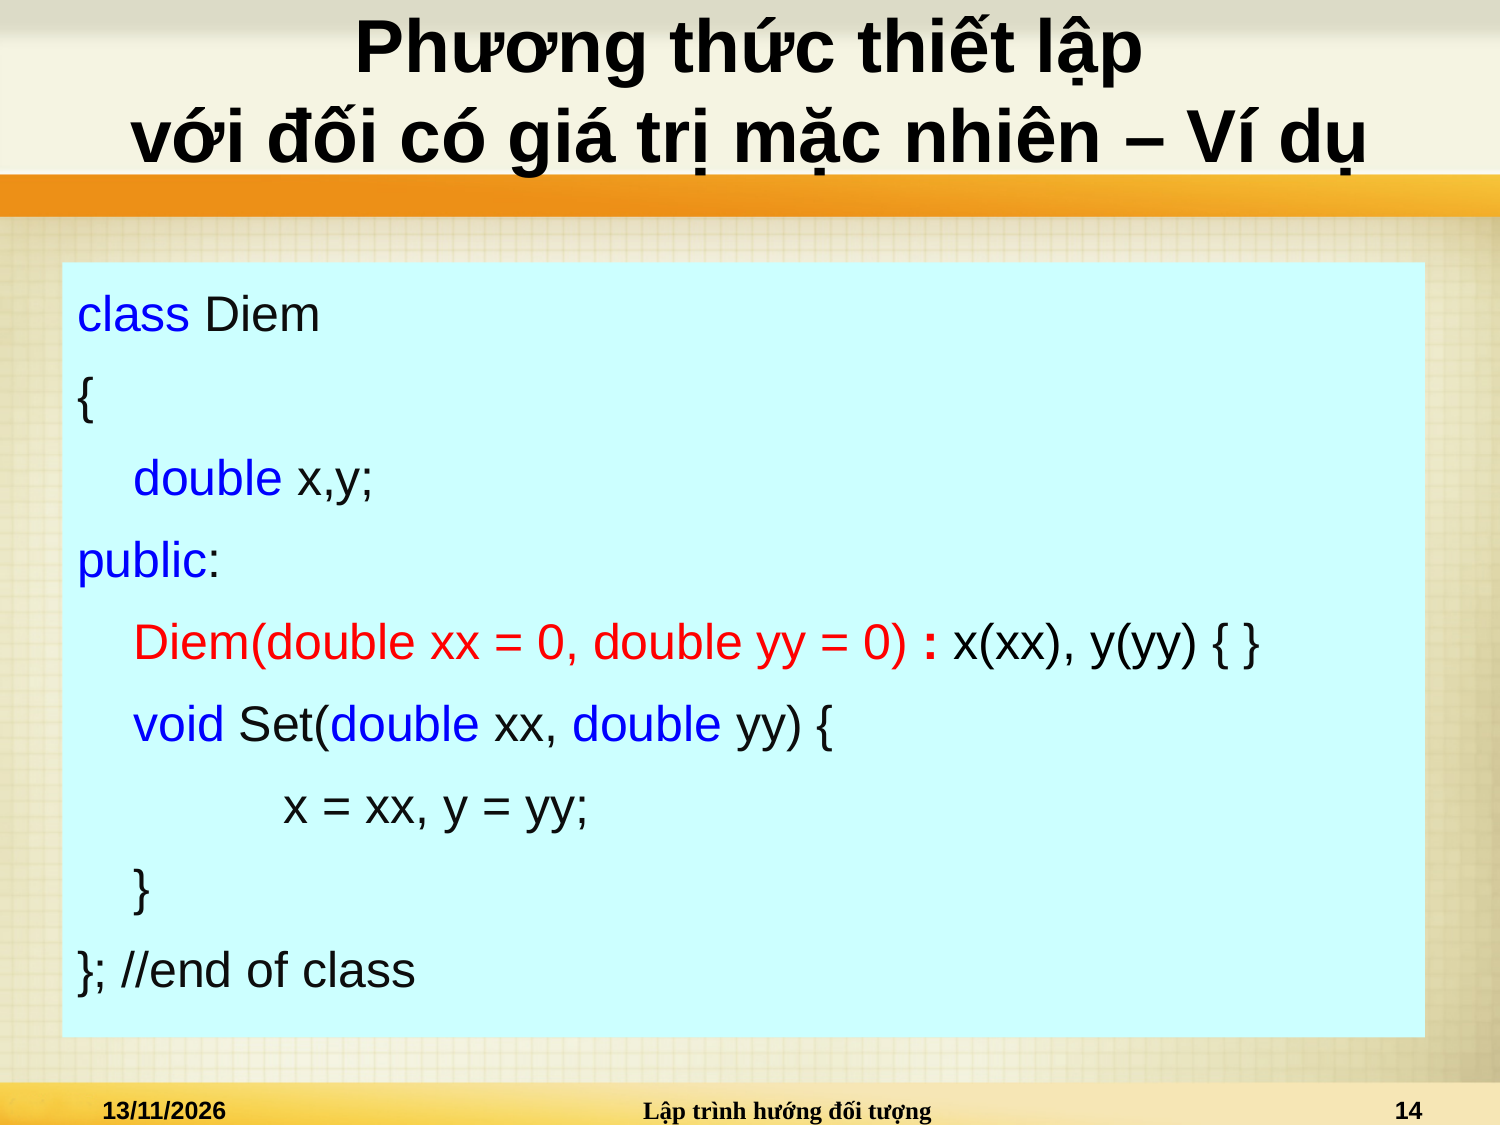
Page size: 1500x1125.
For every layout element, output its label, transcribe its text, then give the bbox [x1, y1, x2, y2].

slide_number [87, 1087, 438, 1125]
slide_number 14 [1087, 1087, 1438, 1125]
picture [0, 175, 1500, 1125]
footer Lập trình hướng đối tượng [549, 1087, 1025, 1125]
title Phương thức thiết lập với đối có giá trị mặc nhiên – Ví dụ [0, 0, 1500, 175]
text_box class Diem { double x,y; public: Diem(double xx = 0, double yy = 0) : x(xx), y(yy) { } void Set(double xx, double yy) { x = xx, y = yy; } }; //end of class [62, 262, 1425, 1038]
